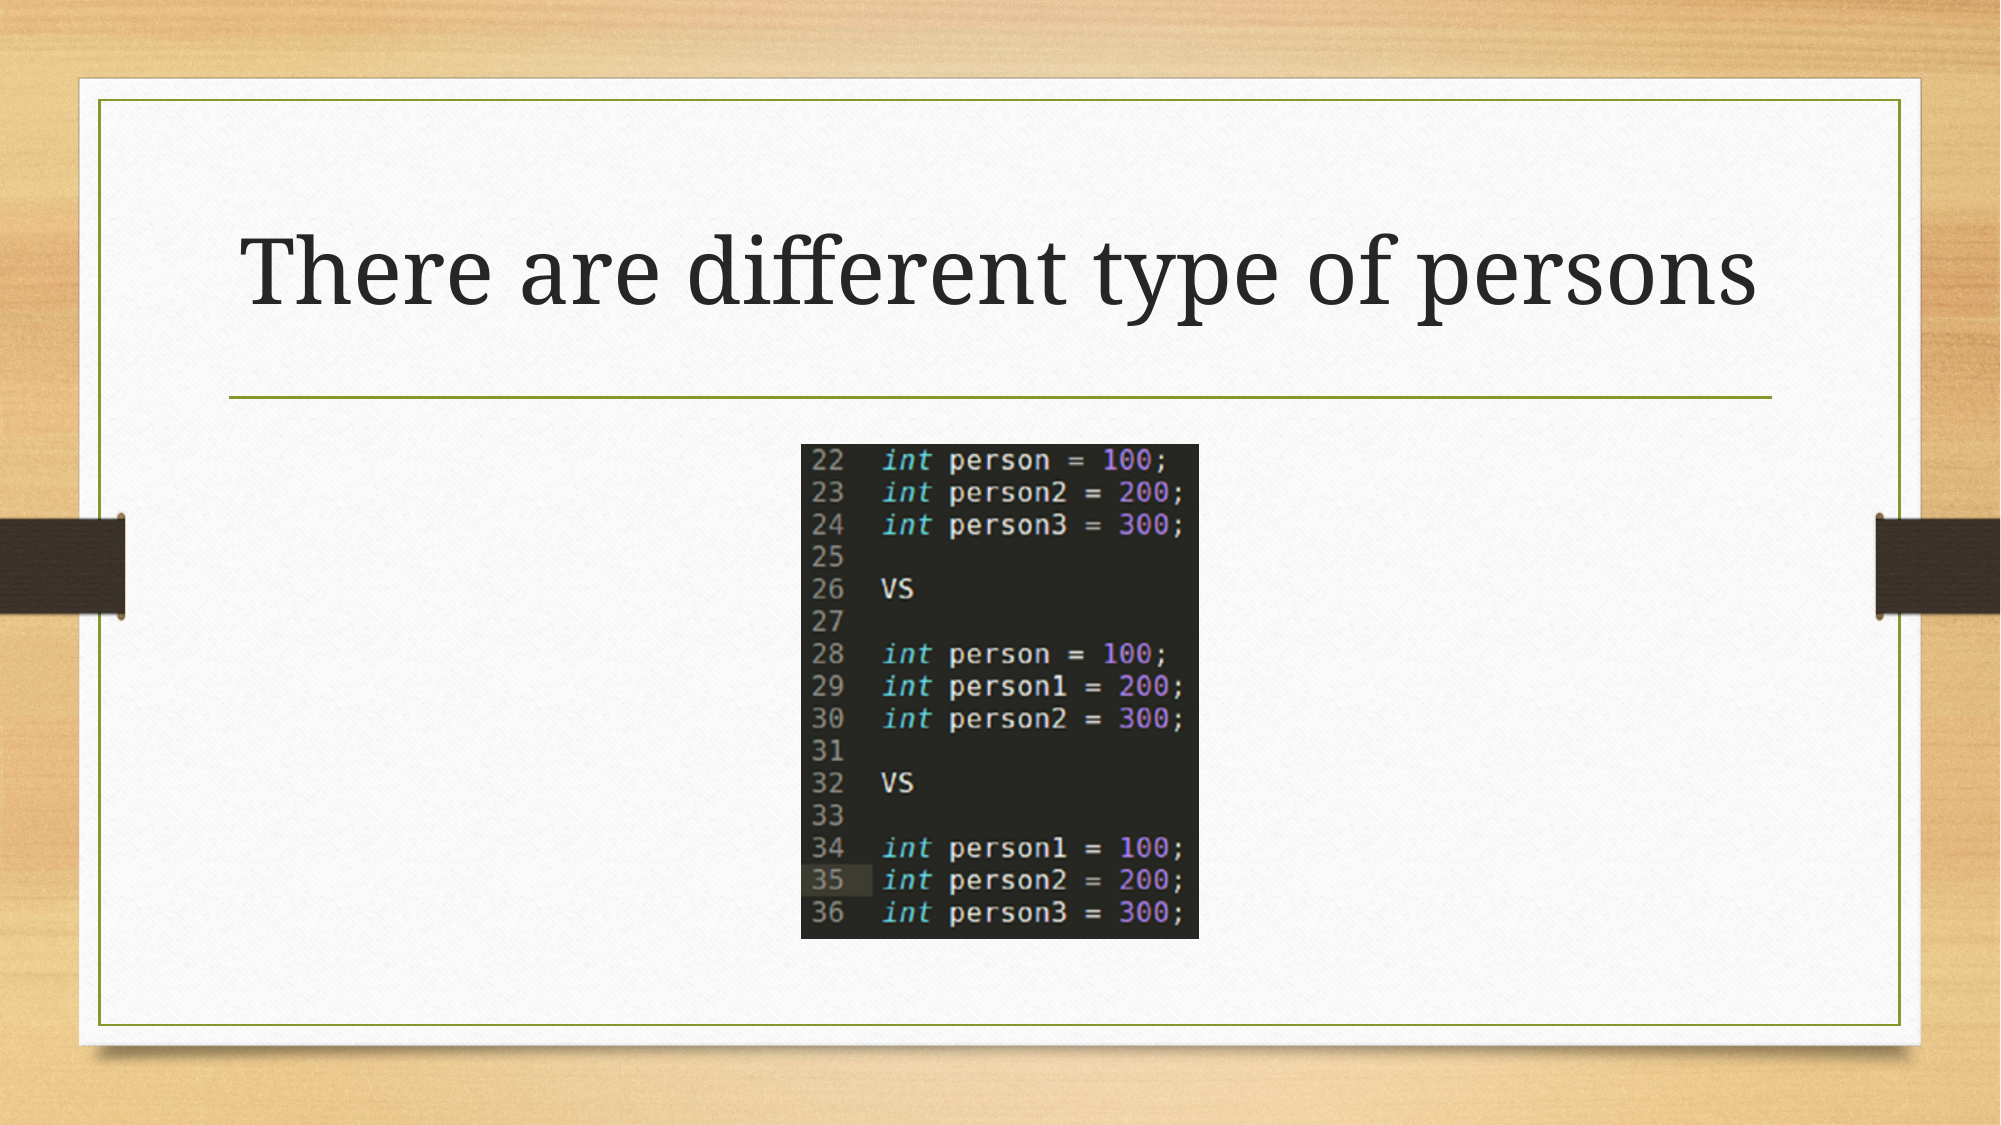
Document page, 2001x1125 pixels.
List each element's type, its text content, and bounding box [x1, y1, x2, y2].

picture [0, 0, 2001, 1125]
title There are different type of persons [212, 161, 1788, 375]
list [801, 444, 1199, 939]
